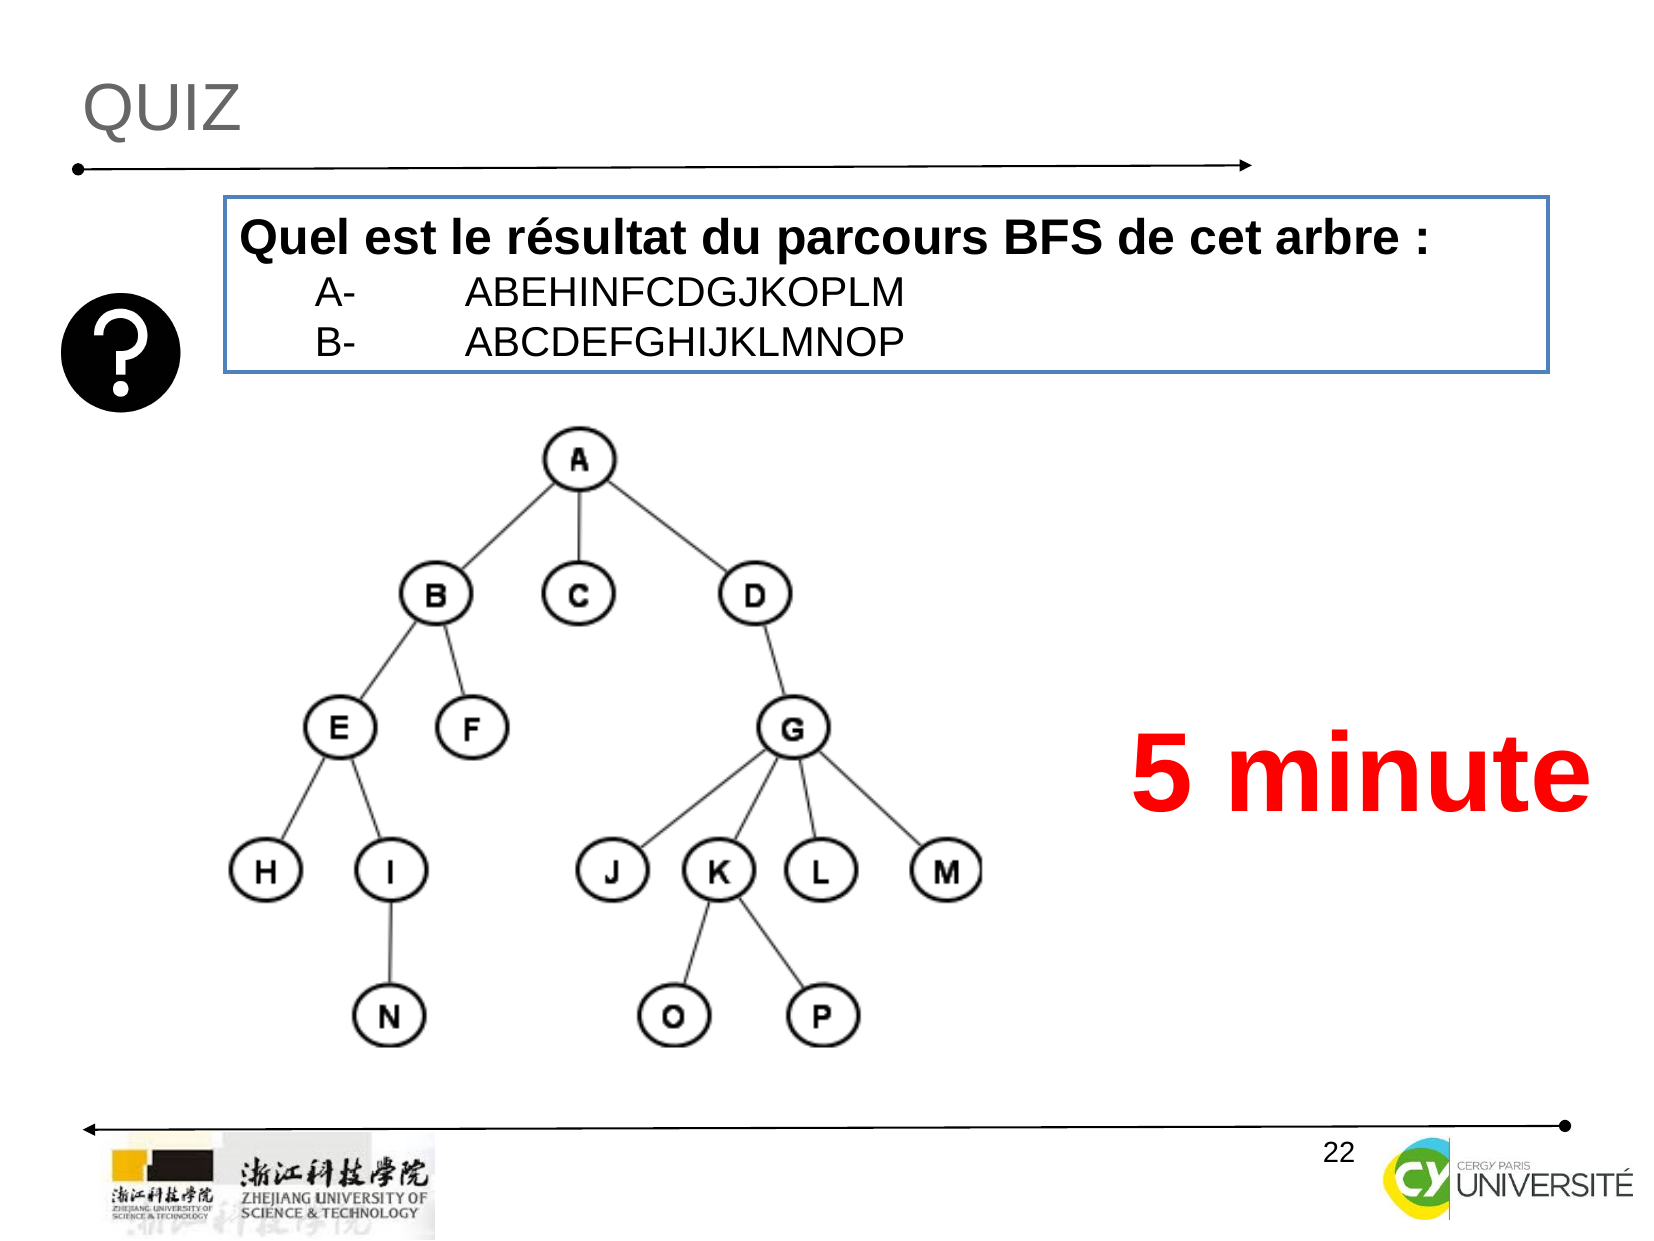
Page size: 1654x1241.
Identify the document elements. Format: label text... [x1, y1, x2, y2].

picture [100, 1132, 435, 1240]
picture [45, 277, 196, 429]
text_box Quiz [82, 49, 1571, 158]
text_box 5 minute [1116, 691, 1609, 842]
text_box Quel est le résultat du parcours BFS de cet arbre : A- ABEHINFCDGJKOPLM B- ABCDEFGHIJKLMNOP [223, 195, 1550, 374]
picture [1380, 1136, 1633, 1220]
picture [224, 394, 1008, 1066]
